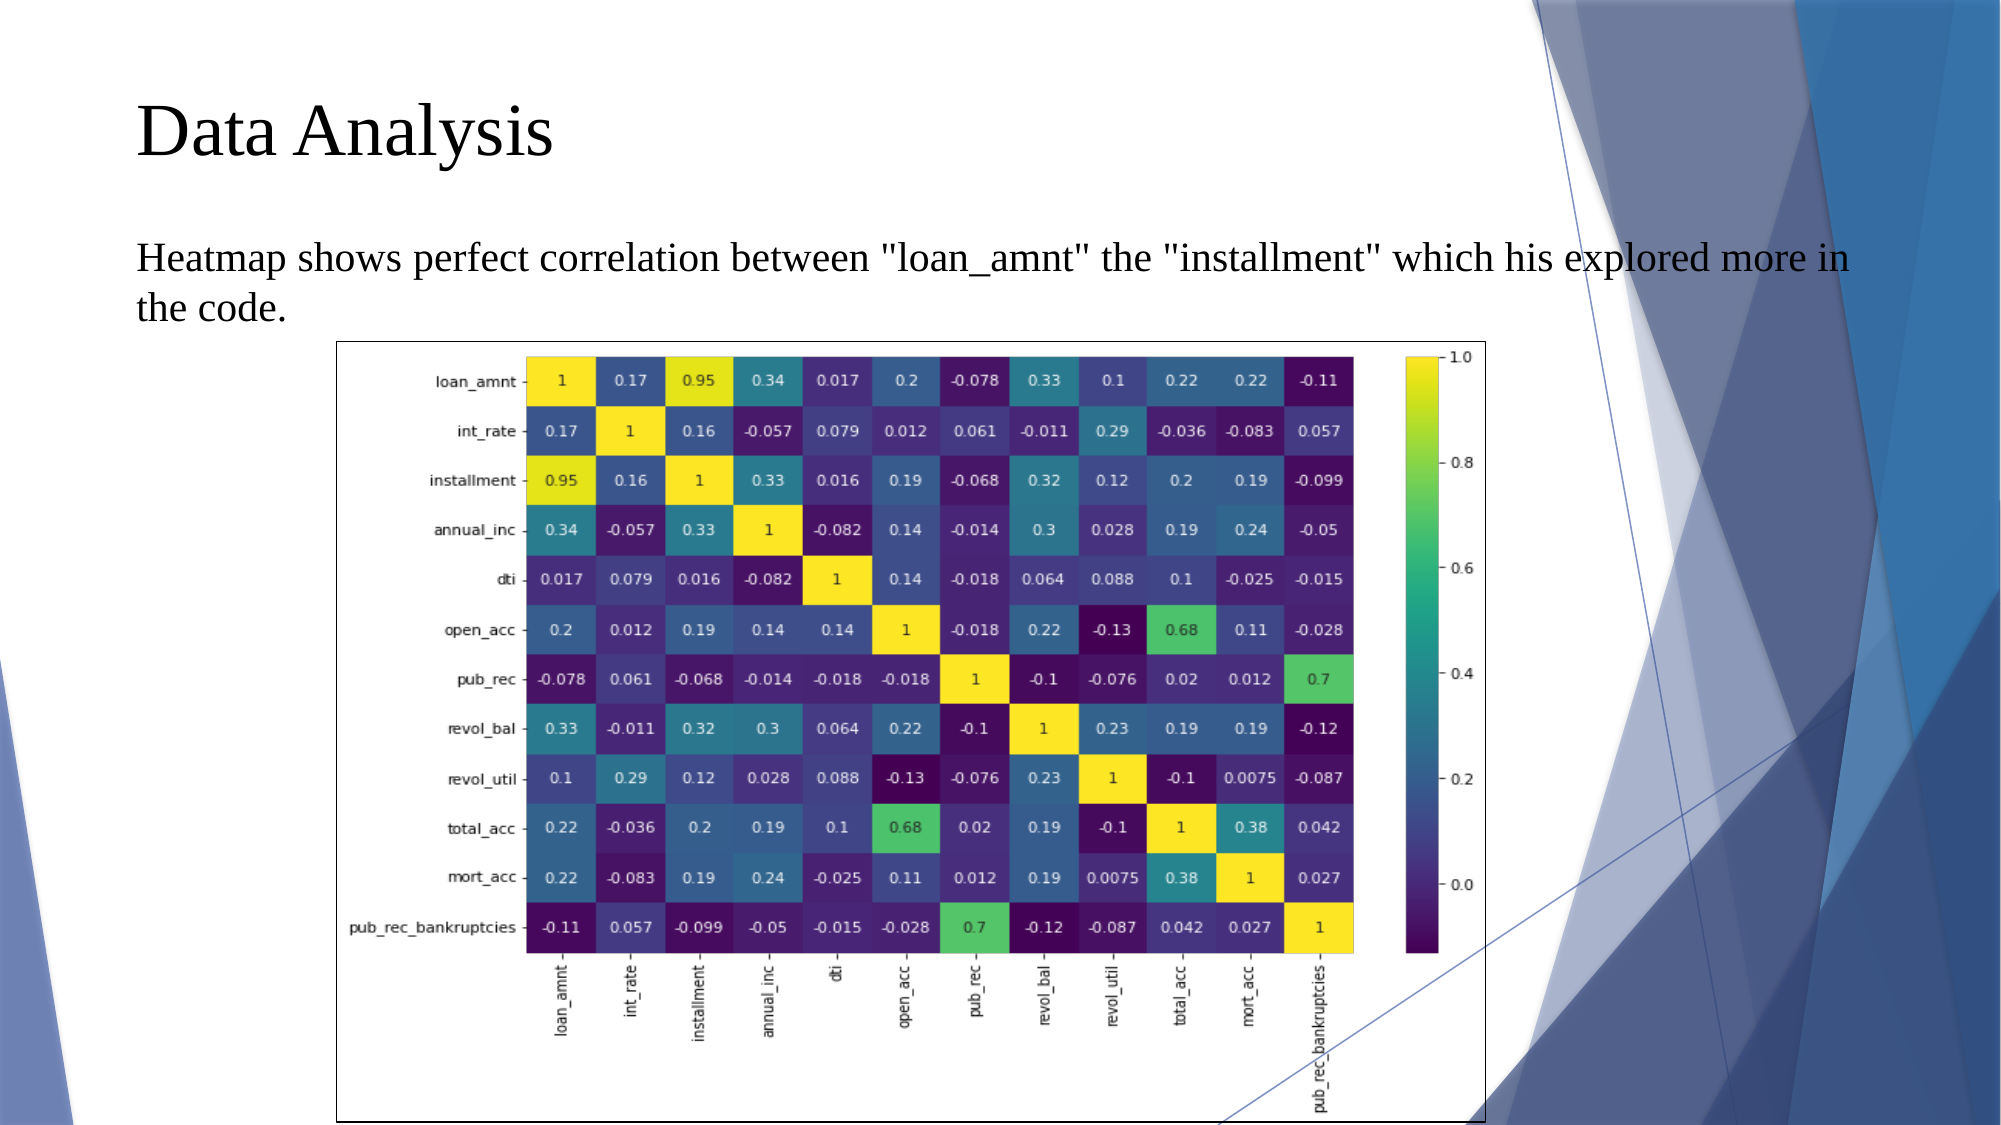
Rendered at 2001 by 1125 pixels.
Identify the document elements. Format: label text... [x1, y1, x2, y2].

title Data Analysis [121, 72, 1847, 208]
picture [336, 341, 1486, 1122]
text_box Heatmap shows perfect correlation between "loan_amnt" the "installment" which his explored more in the code. [121, 222, 1899, 383]
